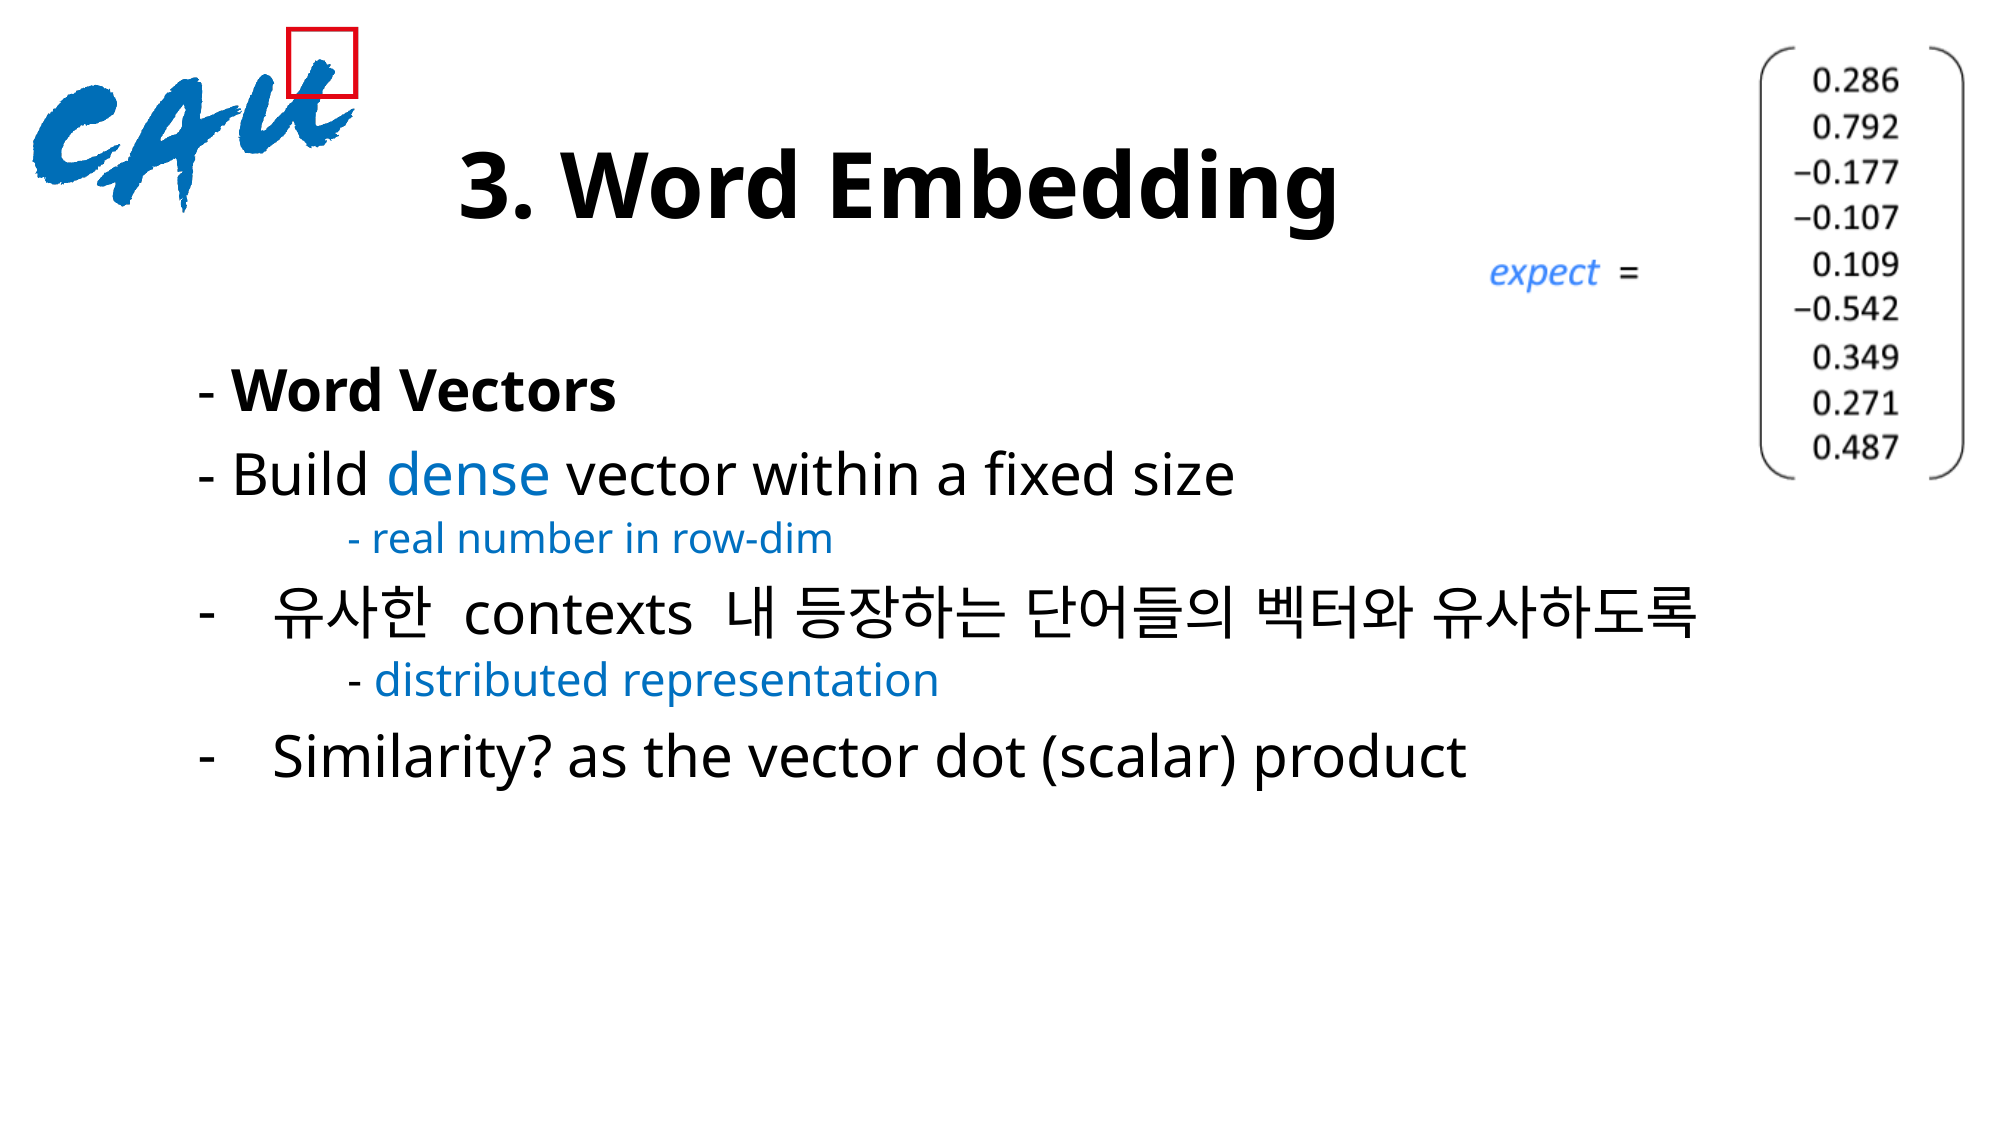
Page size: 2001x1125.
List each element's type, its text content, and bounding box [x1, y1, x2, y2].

picture [1430, 0, 1972, 495]
picture [29, 23, 361, 215]
subtitle 3. Word Embedding - Word Vectors - Build dense vector within a fixed size - real number in row-dim 유사한 contexts 내 등장하는 단어들의 벡터와 유사하도록 - distributed representation Similarity? as the vector dot (scalar) product [182, 131, 2000, 1061]
